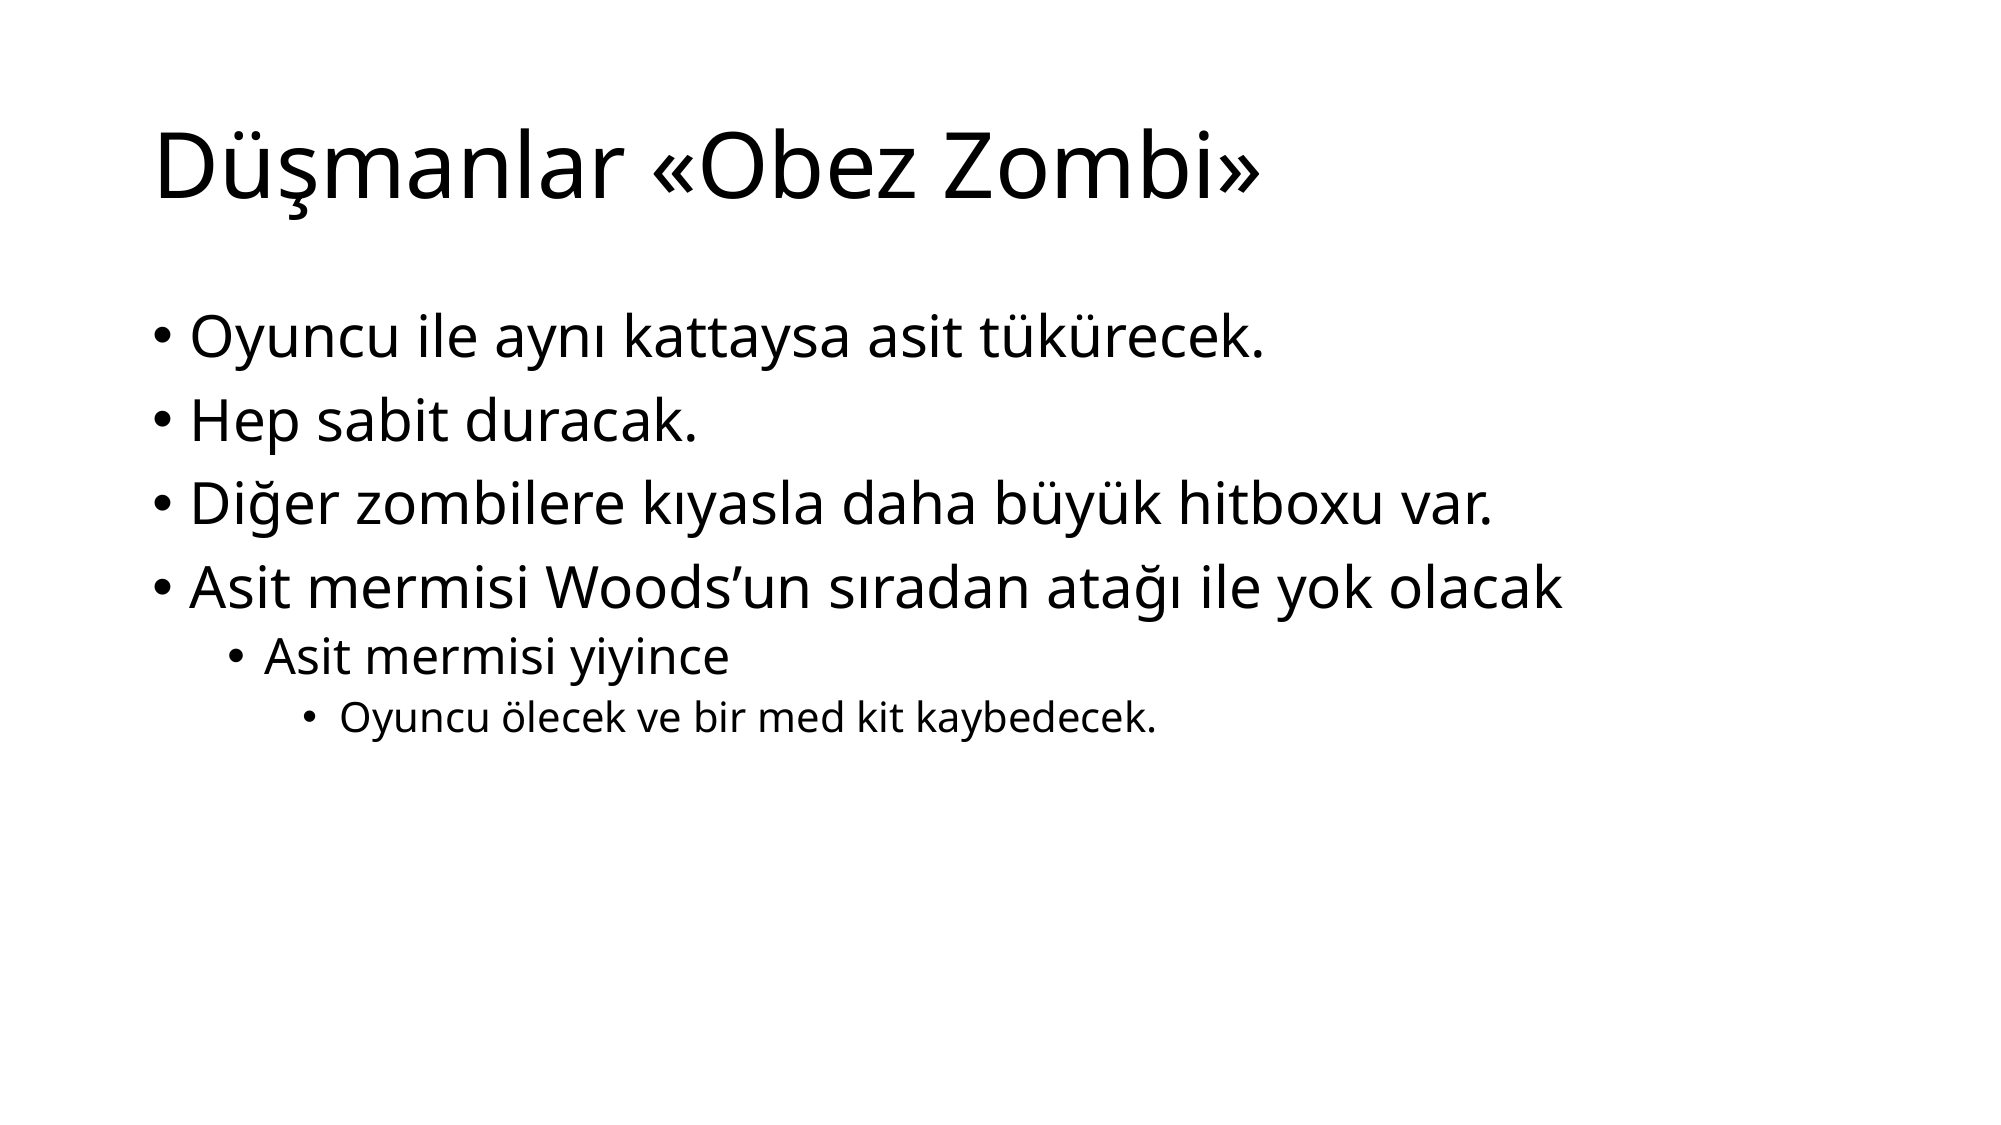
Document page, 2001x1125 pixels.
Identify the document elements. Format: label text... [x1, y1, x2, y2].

title Düşmanlar «Obez Zombi» [137, 59, 1863, 278]
list Oyuncu ile aynı kattaysa asit tükürecek. Hep sabit duracak. Diğer zombilere kıyasla daha büyük hitboxu var. Asit mermisi Woods’un sıradan atağı ile yok olacak Asit mermisi yiyince Oyuncu ölecek ve bir med kit kaybedecek. [137, 299, 1863, 1014]
